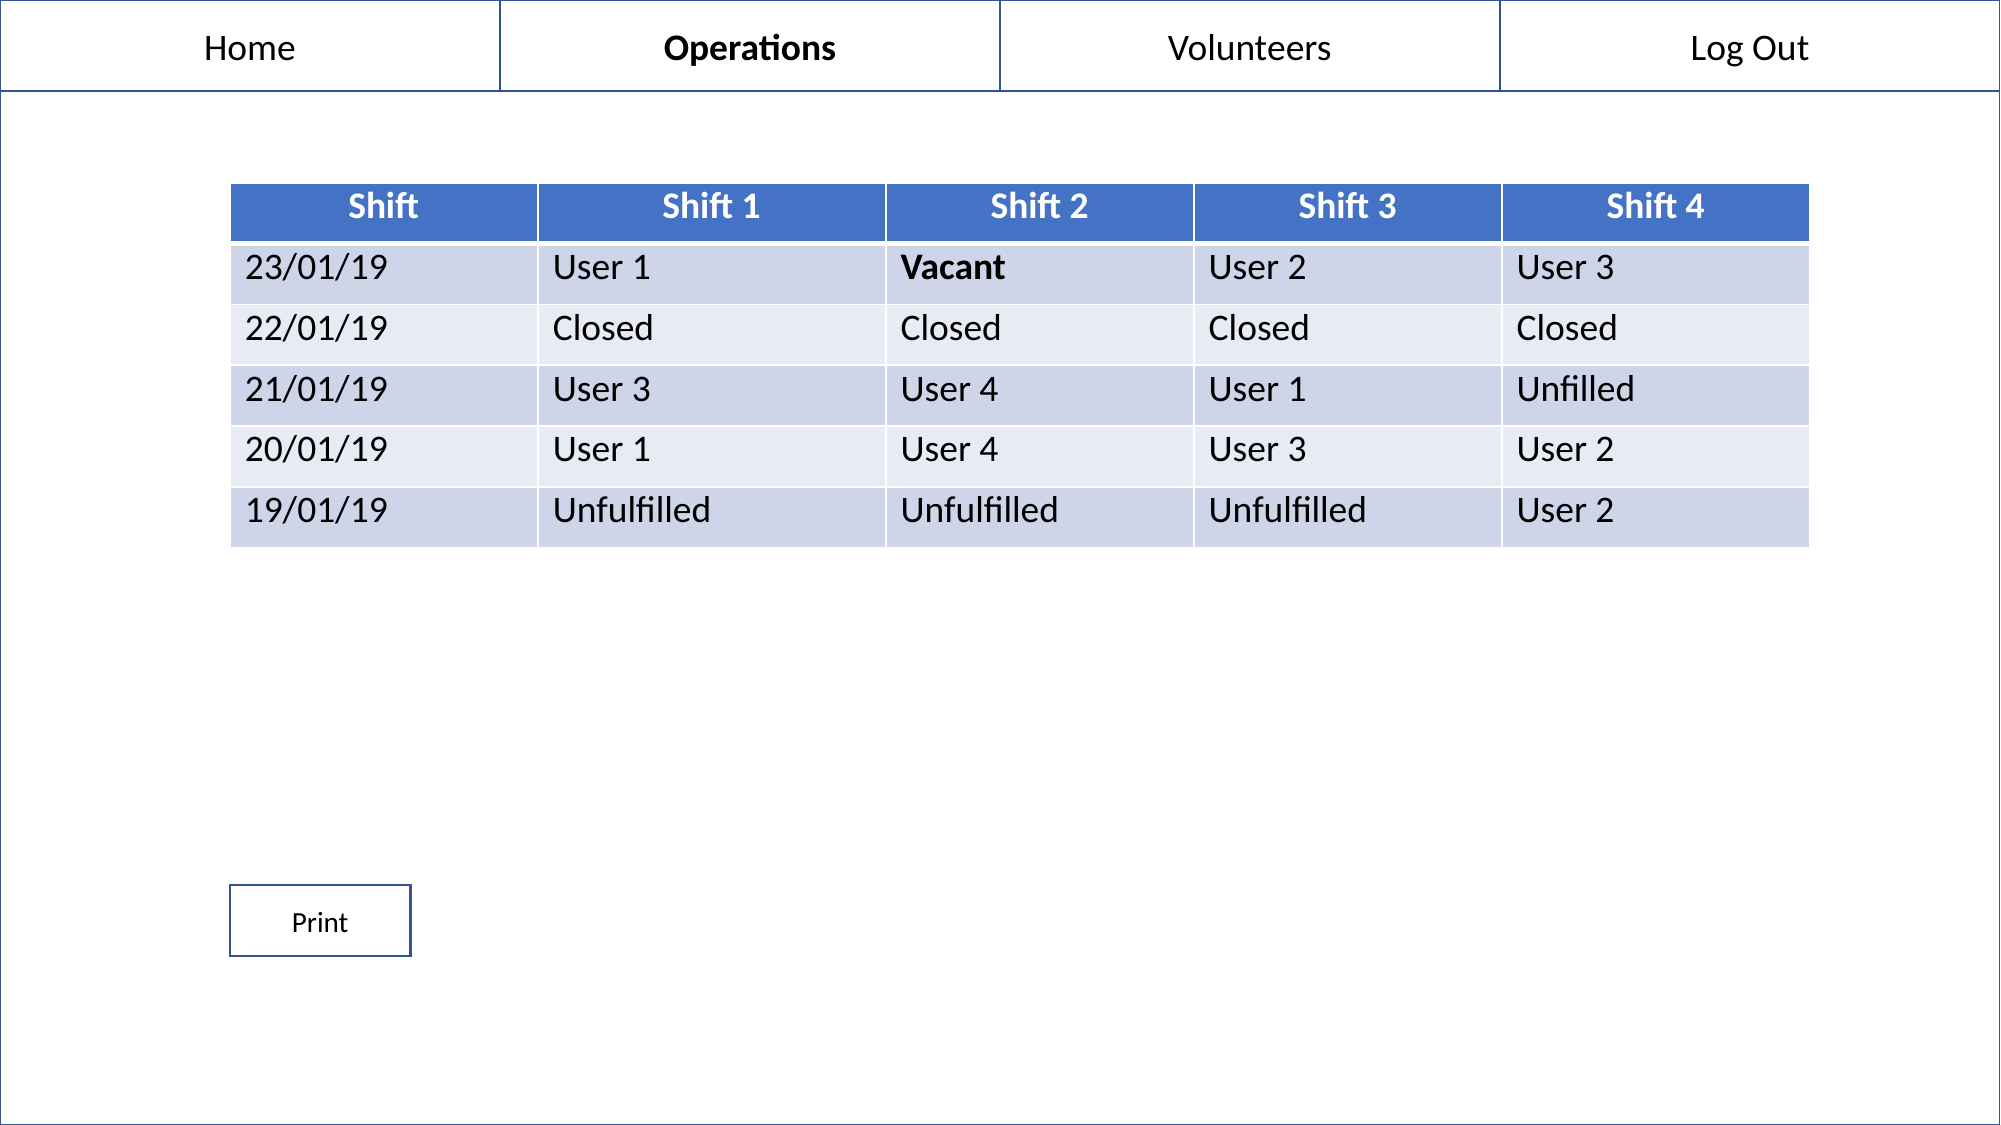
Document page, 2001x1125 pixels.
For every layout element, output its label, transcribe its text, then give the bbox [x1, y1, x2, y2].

table_cell User 3 [1195, 427, 1501, 486]
table_cell Closed [1503, 305, 1809, 364]
table_header Shift 2 [887, 184, 1193, 241]
table_cell Unfulfilled [1195, 488, 1501, 547]
table_cell Unfulfilled [887, 488, 1193, 547]
table_cell User 2 [1503, 427, 1809, 486]
table_cell 20/01/19 [231, 427, 537, 486]
table_cell User 1 [539, 427, 885, 486]
table_cell Closed [887, 305, 1193, 364]
table_cell Unfilled [1503, 366, 1809, 425]
table_cell Unfulfilled [539, 488, 885, 547]
table_cell 22/01/19 [231, 305, 537, 364]
table_cell User 2 [1195, 246, 1501, 304]
table_cell User 1 [539, 246, 885, 304]
table_cell User 3 [539, 366, 885, 425]
table_header Shift 1 [539, 184, 885, 241]
table_cell User 3 [1503, 246, 1809, 304]
table_cell 19/01/19 [231, 488, 537, 547]
table_header Shift [231, 184, 537, 241]
table_cell 23/01/19 [231, 246, 537, 304]
table_cell Closed [1195, 305, 1501, 364]
table_cell User 4 [887, 366, 1193, 425]
table_cell User 4 [887, 427, 1193, 486]
text_box Volunteers [999, 0, 1499, 90]
text_box Log Out [1499, 0, 2000, 90]
table_cell Vacant [887, 246, 1193, 304]
text_box [0, 90, 2000, 1125]
table_cell Closed [539, 305, 885, 364]
table_cell User 2 [1503, 488, 1809, 547]
table_cell User 1 [1195, 366, 1501, 425]
table_header Shift 4 [1503, 184, 1809, 241]
text_box Print [229, 884, 412, 957]
table_cell 21/01/19 [231, 366, 537, 425]
table_header Shift 3 [1195, 184, 1501, 241]
text_box Home [0, 0, 499, 90]
text_box Operations [499, 0, 999, 90]
